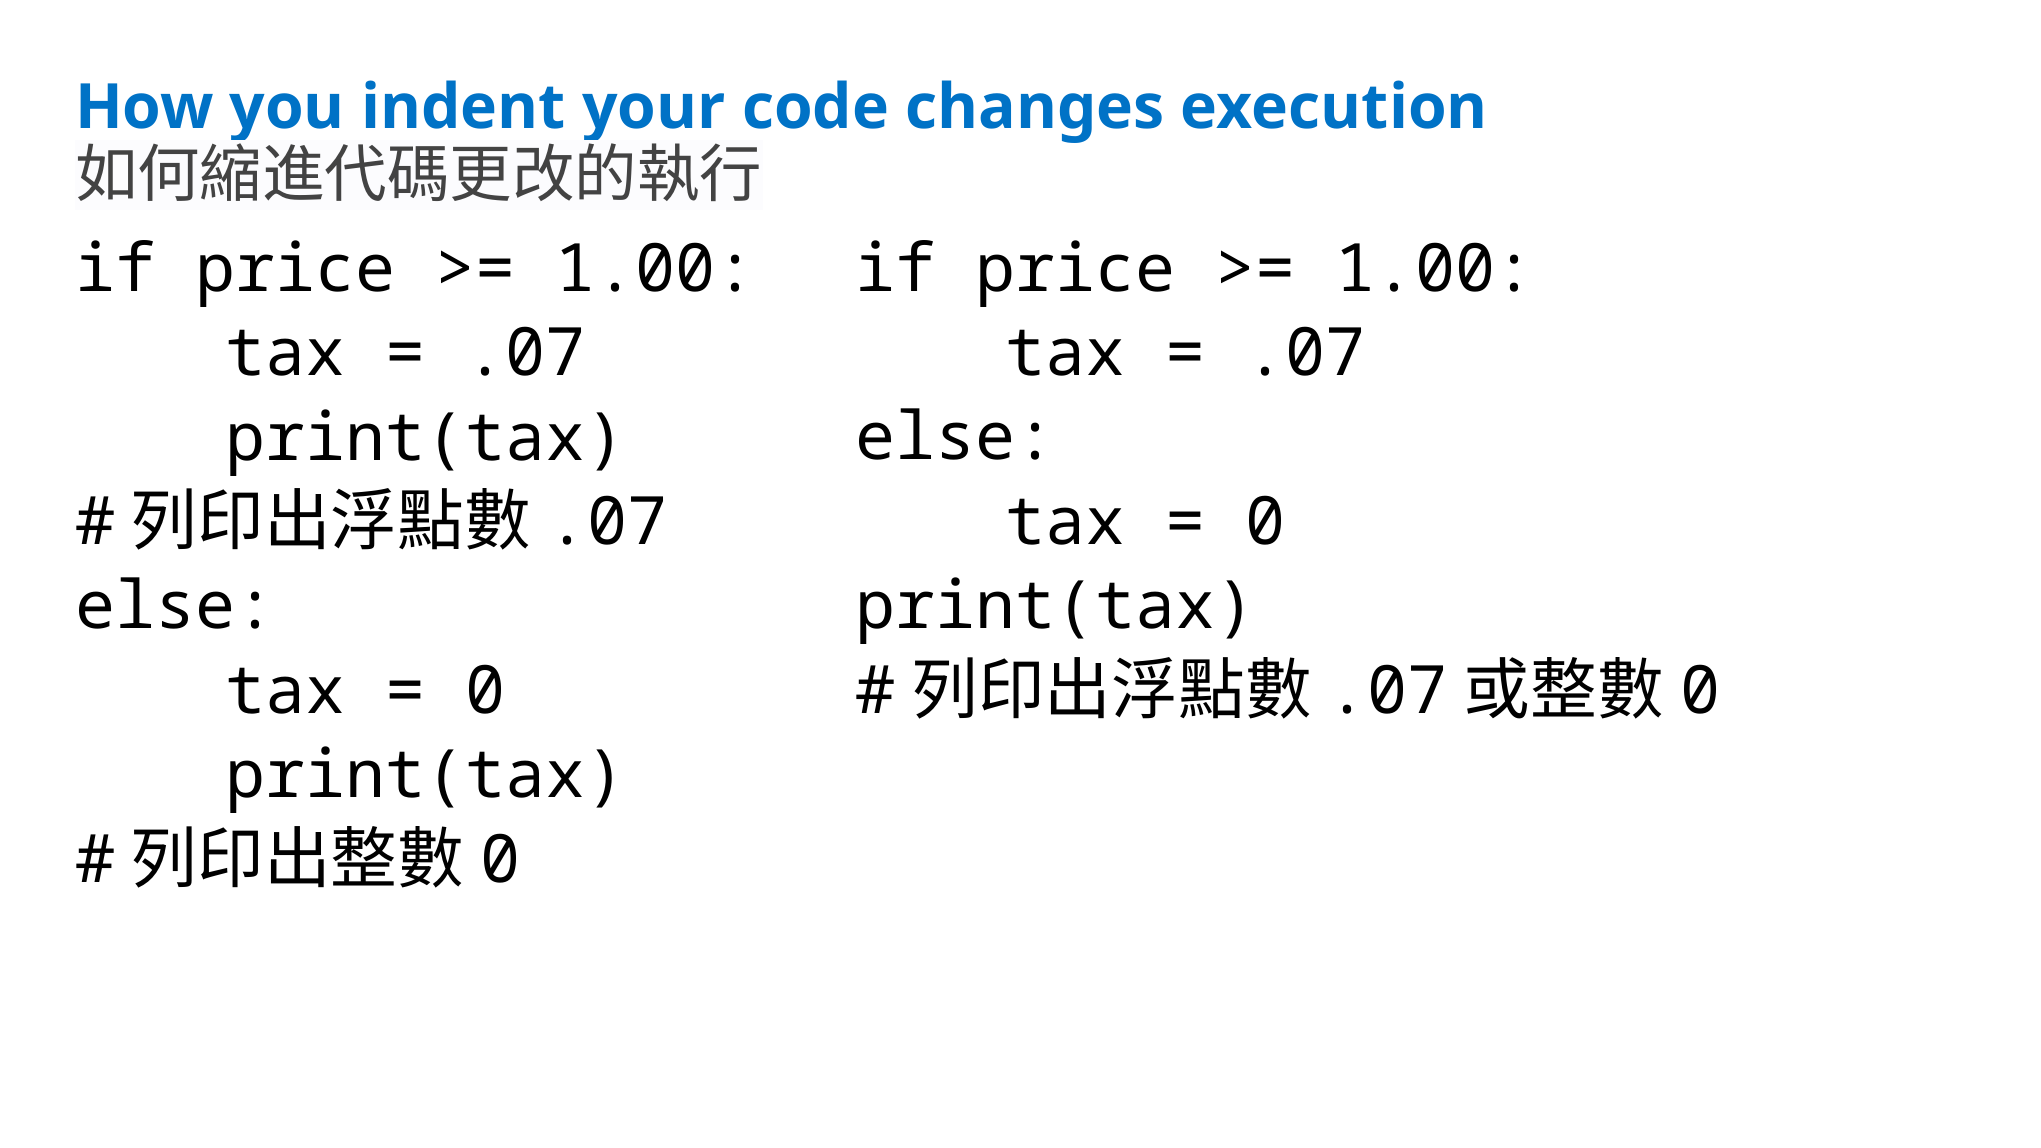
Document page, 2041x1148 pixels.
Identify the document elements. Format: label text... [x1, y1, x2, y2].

text_box if price >= 1.00: tax = .07 else: tax = 0 print(tax) #列印出浮點數.07或整數0 [840, 218, 1950, 828]
list if price >= 1.00: tax = .07 print(tax) #列印出浮點數.07 else: tax = 0 print(tax) #列印出整數0 [60, 218, 1980, 1148]
title How you indent your code changes execution 如何縮進代碼更改的執行 [60, 60, 1980, 218]
